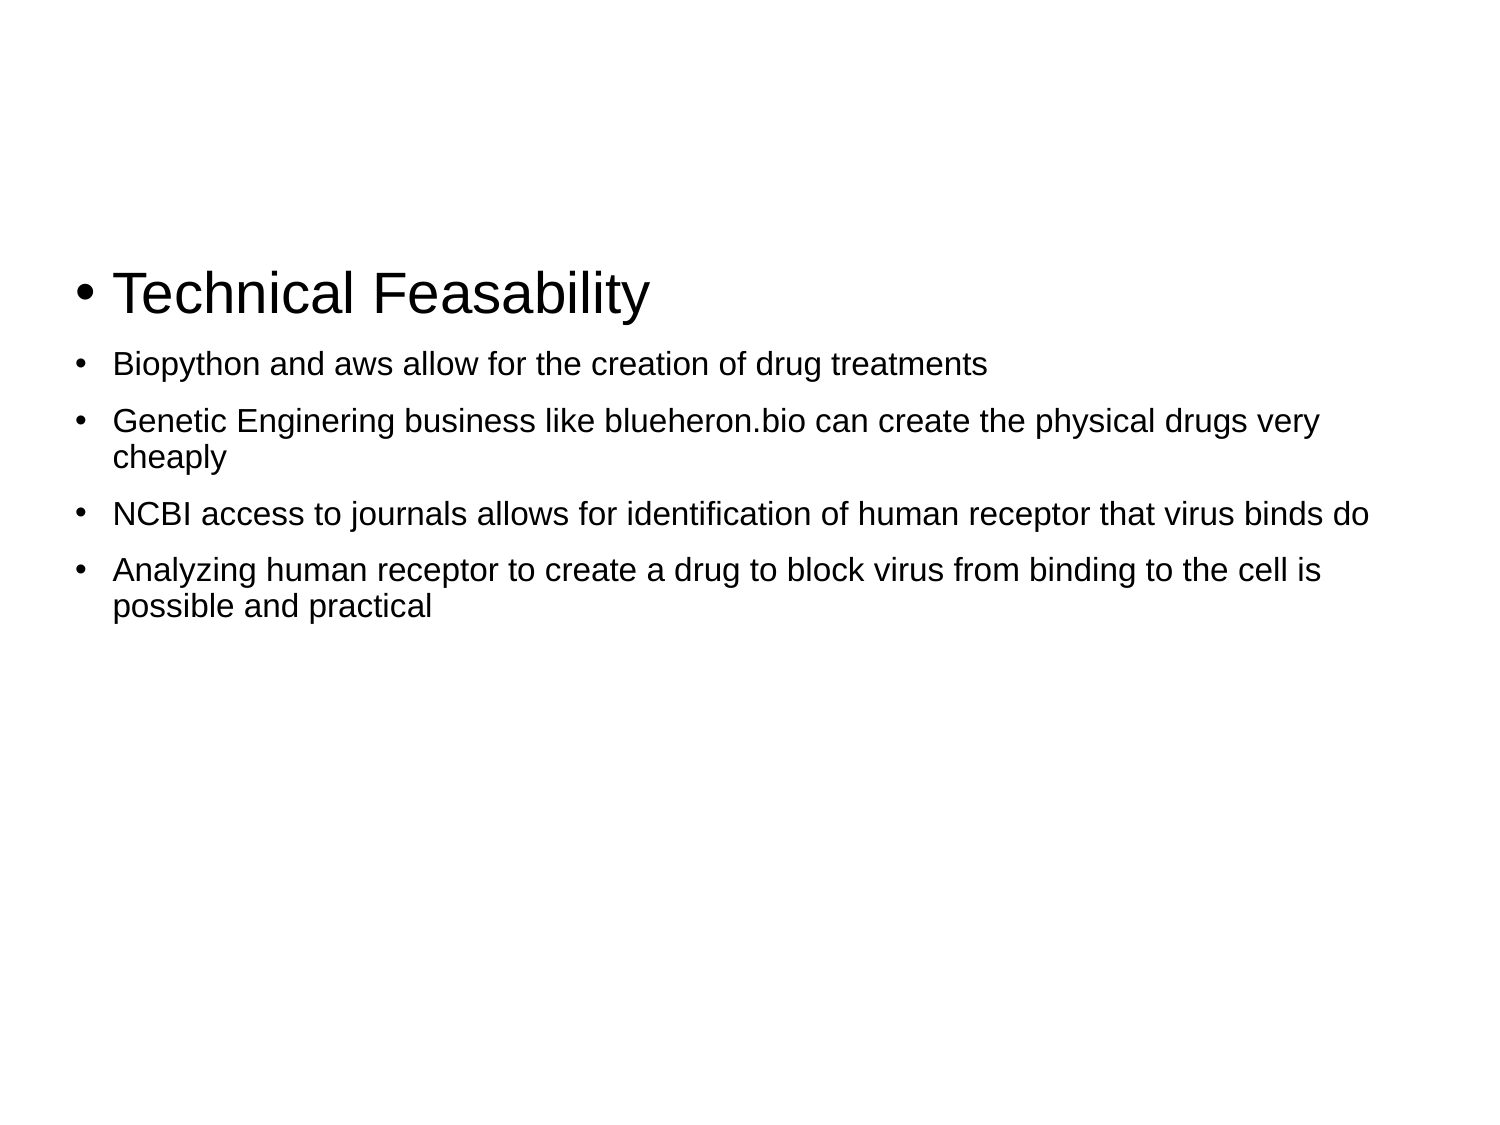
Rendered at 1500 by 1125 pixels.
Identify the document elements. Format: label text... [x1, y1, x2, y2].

list Technical Feasability Biopython and aws allow for the creation of drug treatments Genetic Enginering business like blueheron.bio can create the physical drugs very cheaply NCBI access to journals allows for identification of human receptor that virus binds do Analyzing human receptor to create a drug to block virus from binding to the cell is possible and practical [75, 263, 1425, 916]
